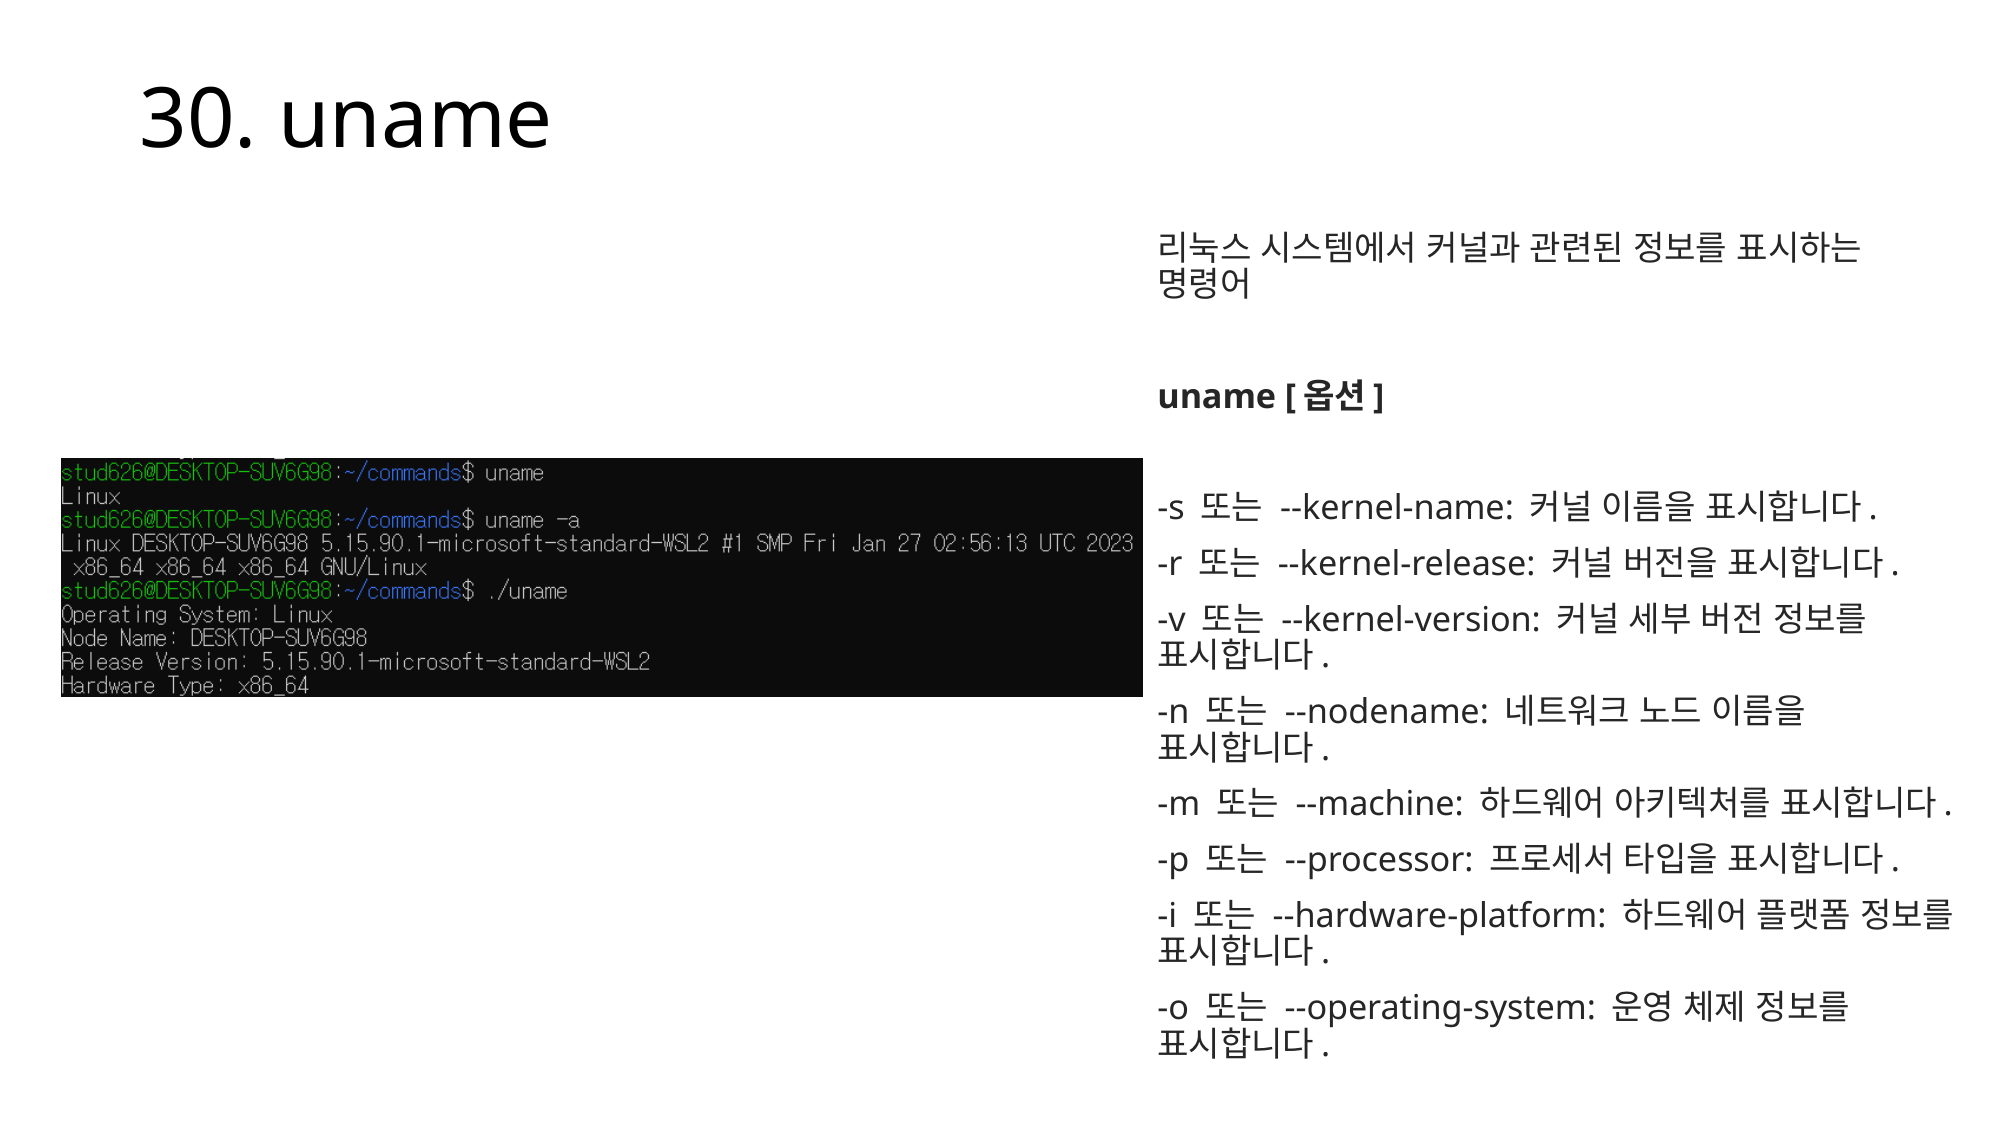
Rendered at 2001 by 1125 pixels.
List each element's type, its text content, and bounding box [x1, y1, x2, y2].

subtitle 리눅스 시스템에서 커널과 관련된 정보를 표시하는 명령어 uname [옵션] -s 또는 --kernel-name: 커널 이름을 표시합니다. -r 또는 --kernel-release: 커널 버전을 표시합니다. -v 또는 --kernel-version: 커널 세부 버전 정보를 표시합니다. -n 또는 --nodename: 네트워크 노드 이름을 표시합니다. -m 또는 --machine: 하드웨어 아키텍처를 표시합니다. -p 또는 --processor: 프로세서 타입을 표시합니다. -i 또는 --hardware-platform: 하드웨어 플랫폼 정보를 표시합니다. -o 또는 --operating-system: 운영 체제 정보를 표시합니다. [1142, 223, 1974, 1080]
title 30. uname [124, 67, 1625, 173]
picture [60, 458, 1143, 697]
